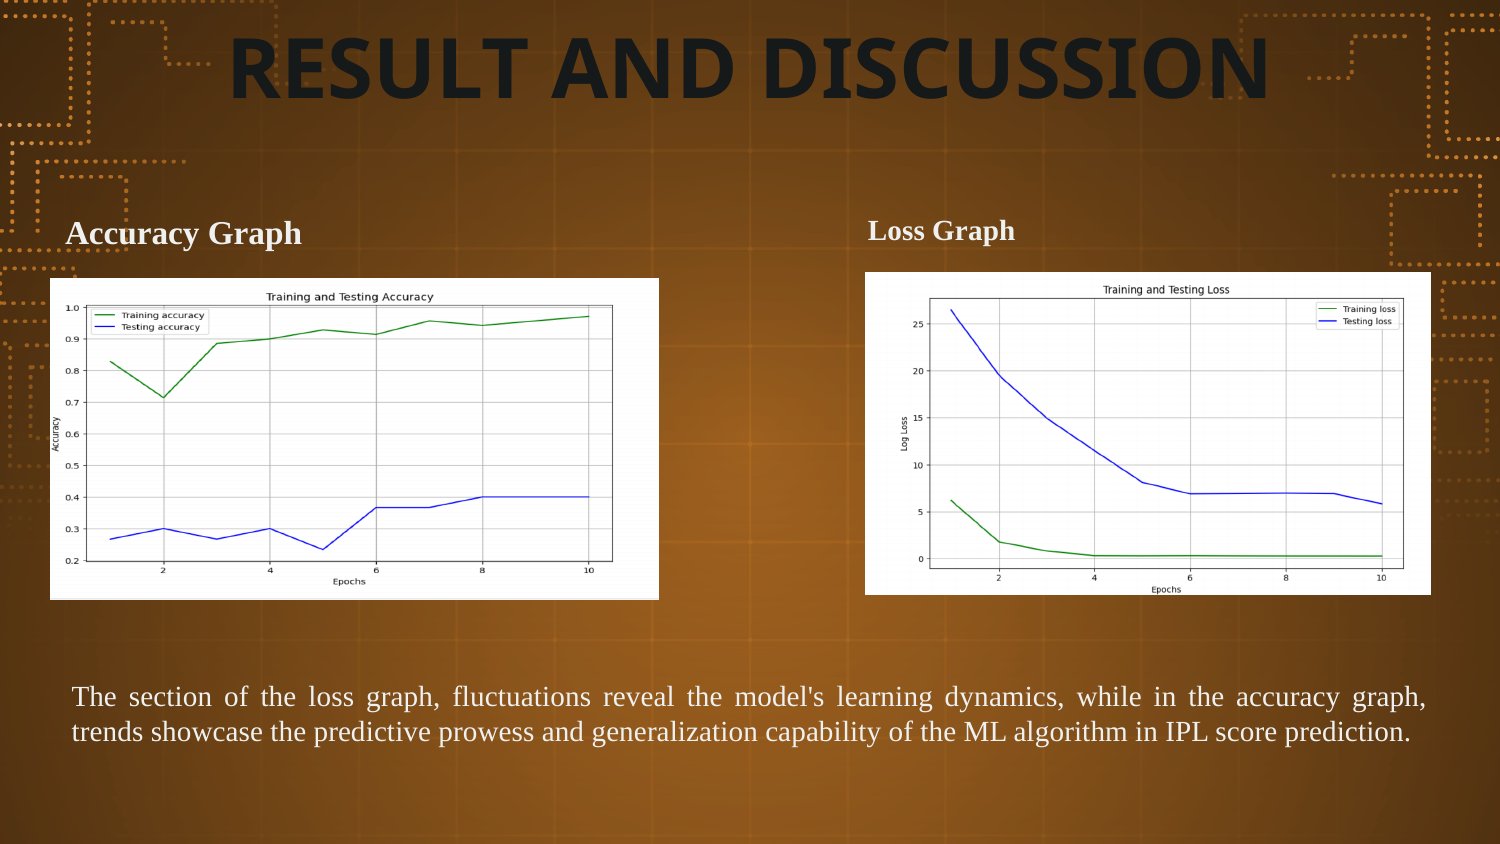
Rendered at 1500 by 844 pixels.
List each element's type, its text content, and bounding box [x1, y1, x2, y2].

picture [49, 277, 659, 601]
title RESULT AND DISCUSSION [118, 0, 1382, 94]
text_box Accuracy Graph [49, 203, 800, 259]
picture [864, 272, 1431, 595]
text_box Loss Graph [852, 203, 1500, 254]
text_box The section of the loss graph, fluctuations reveal the model's learning dynamics, while in the accuracy graph, trends showcase the predictive prowess and generalization capability of the ML algorithm in IPL score prediction. [56, 669, 1444, 844]
